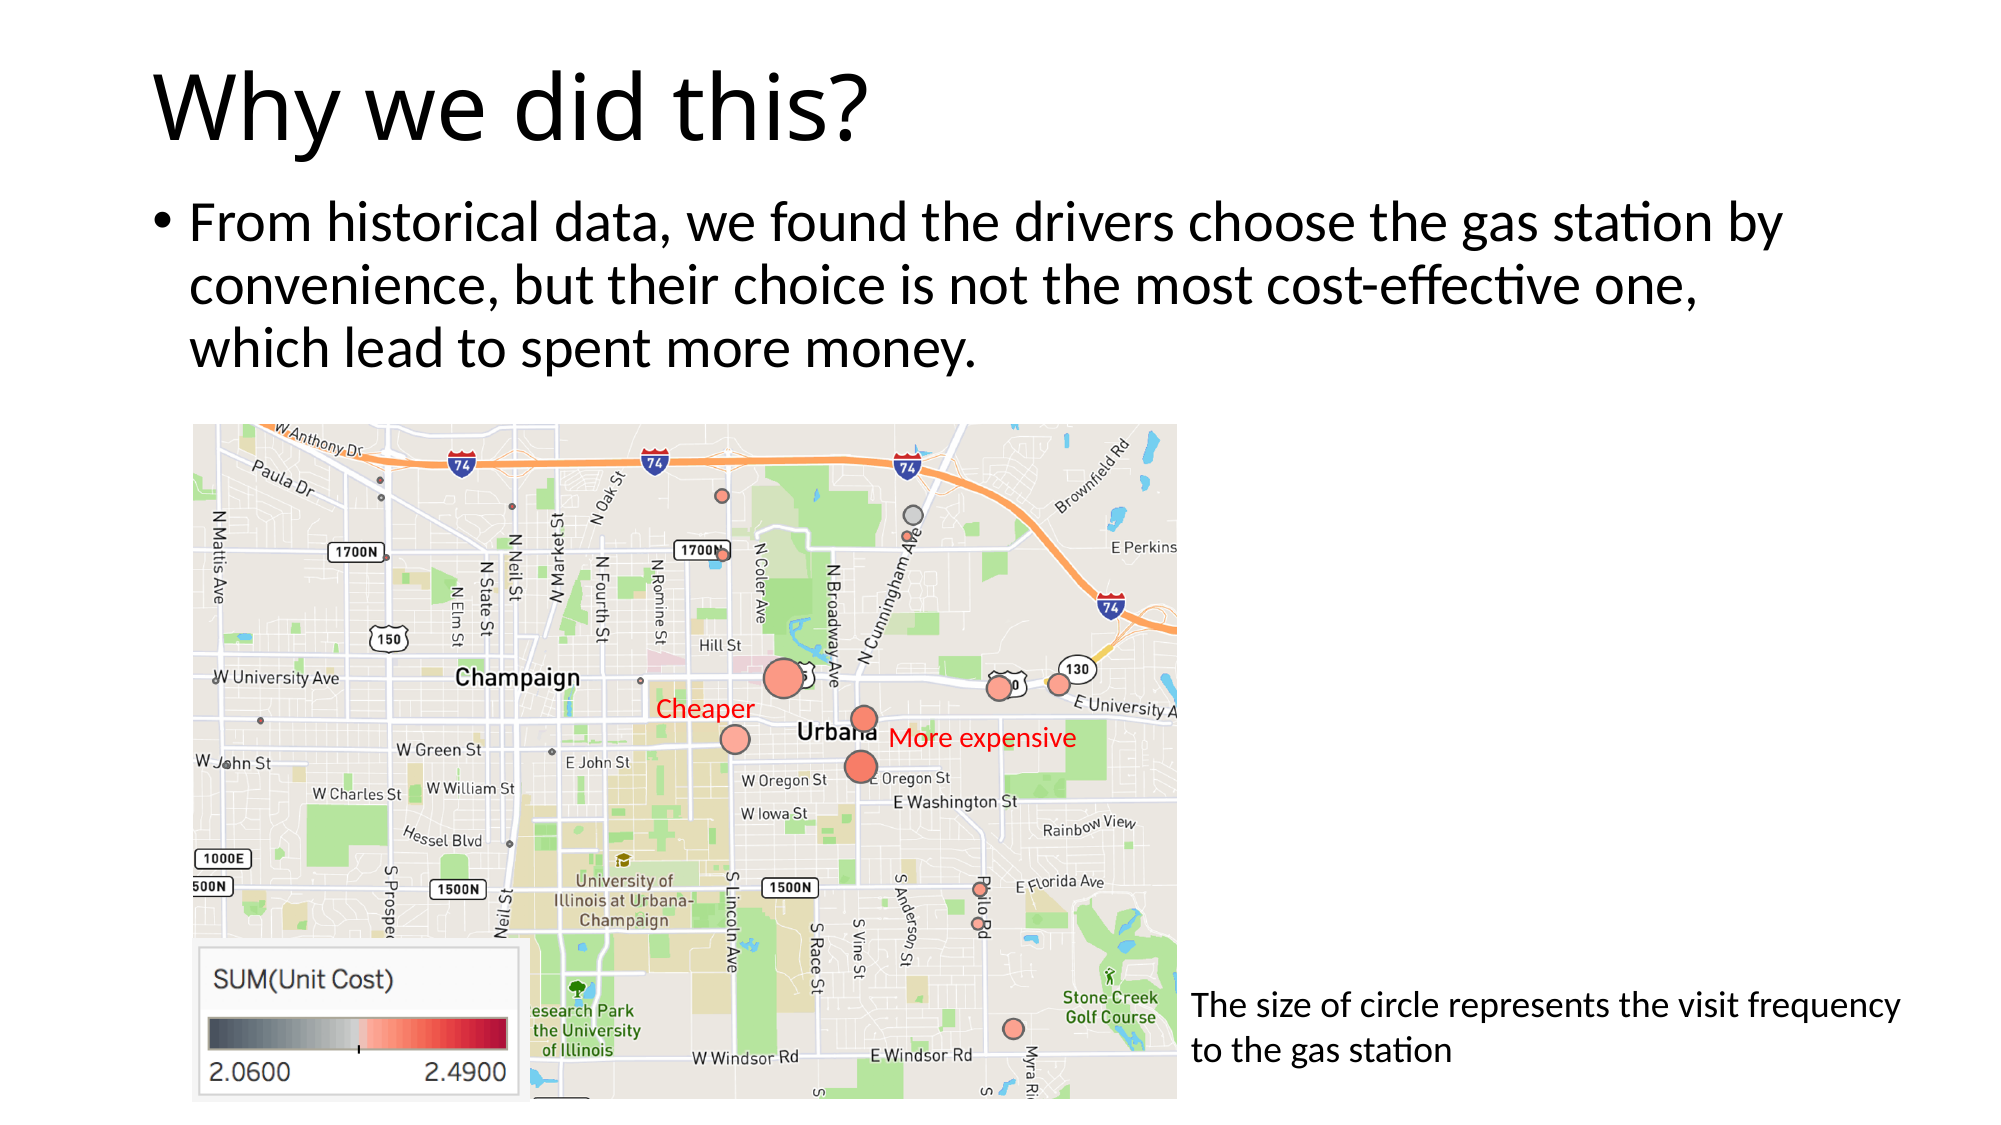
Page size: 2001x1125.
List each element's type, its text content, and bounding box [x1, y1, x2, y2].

text_box The size of circle represents the visit frequency to the gas station [1177, 973, 1955, 1078]
list From historical data, we found the drivers choose the gas station by convenience, but their choice is not the most cost-effective one, which lead to spent more money. [137, 183, 1863, 898]
picture [192, 424, 1177, 1102]
title Why we did this? [137, 1, 1863, 183]
